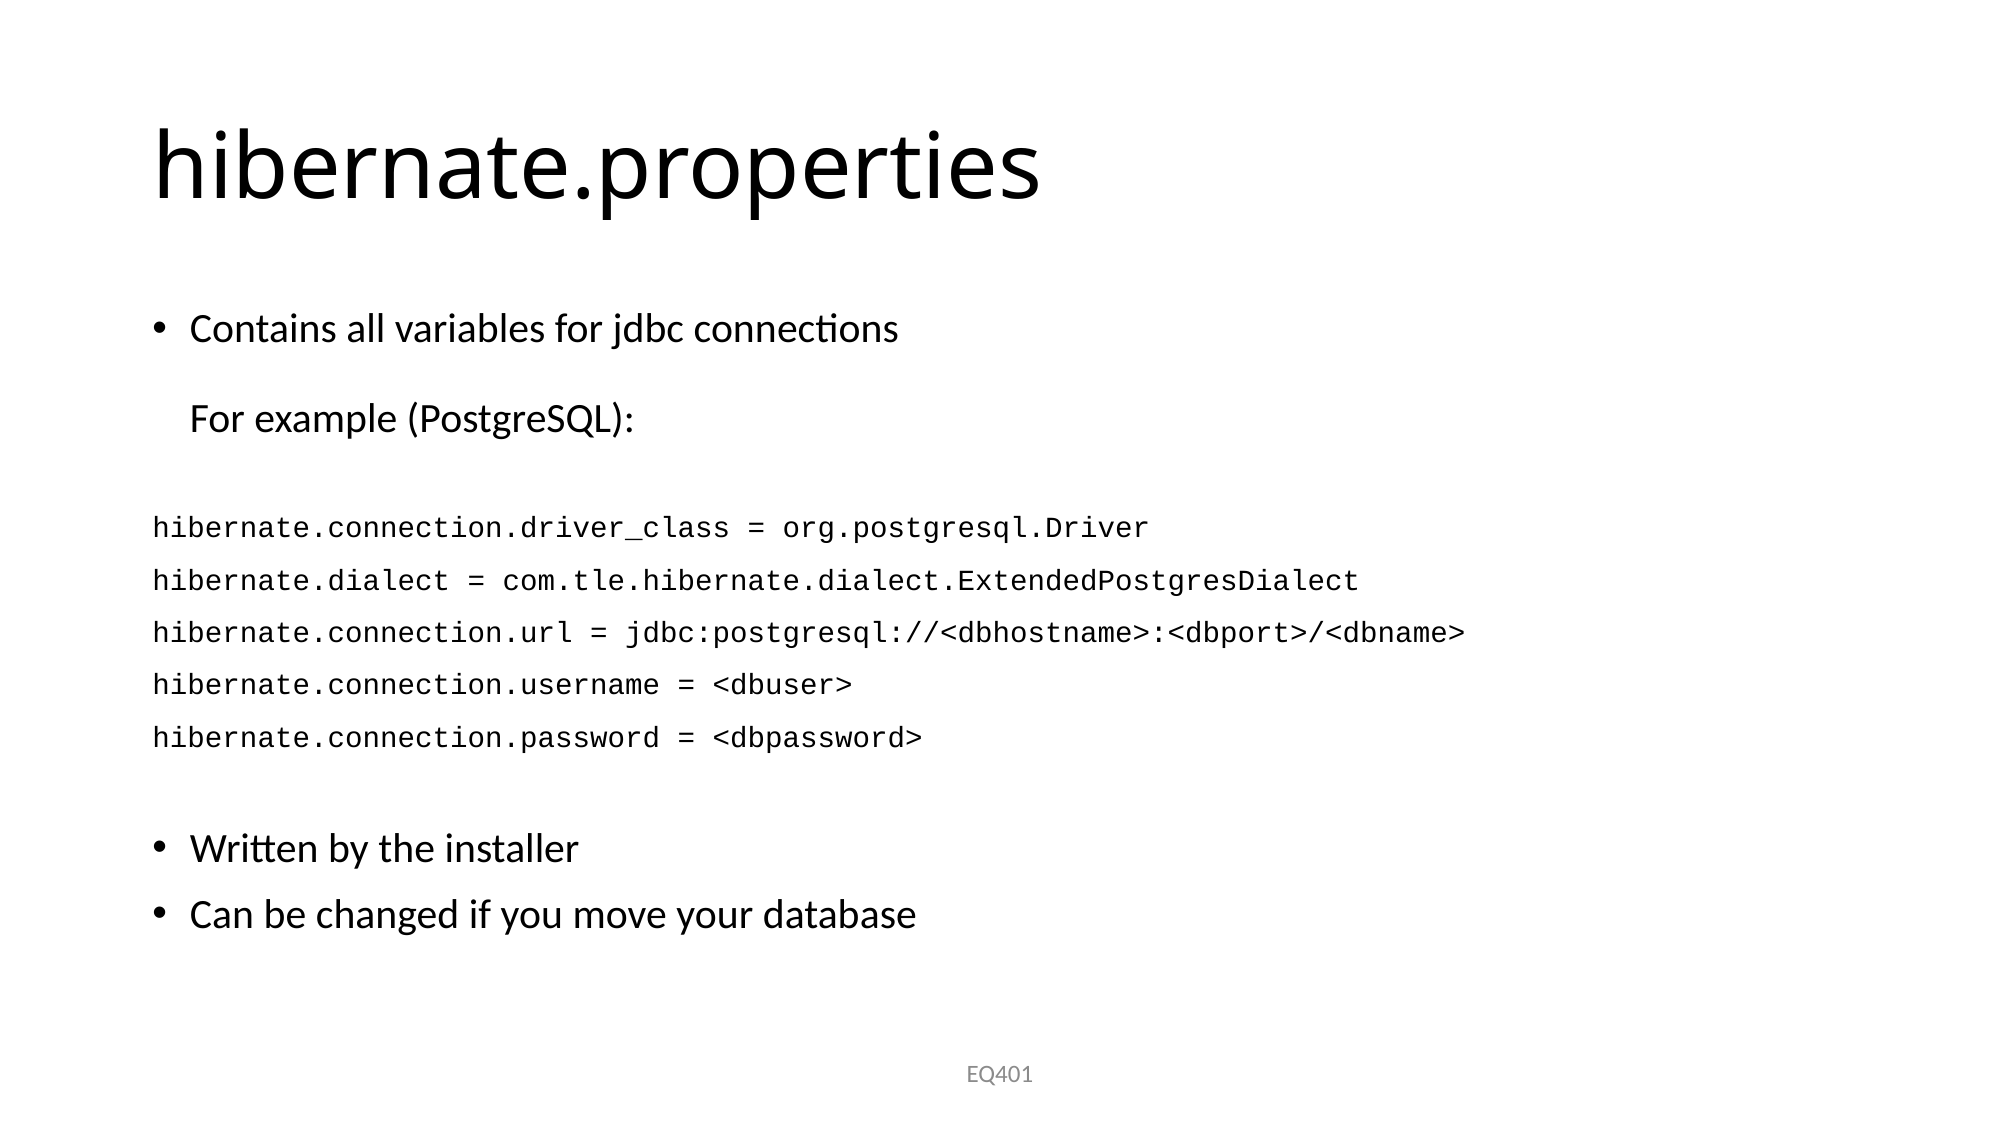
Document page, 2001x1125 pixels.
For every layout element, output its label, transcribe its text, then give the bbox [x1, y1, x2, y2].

title hibernate.properties [137, 59, 1863, 278]
footer EQ401 [662, 1042, 1338, 1103]
list Contains all variables for jdbc connections For example (PostgreSQL): hibernate.connection.driver_class = org.postgresql.Driver hibernate.dialect = com.tle.hibernate.dialect.ExtendedPostgresDialect hibernate.connection.url = jdbc:postgresql://<dbhostname>:<dbport>/<dbname> hibernate.connection.username = <dbuser> hibernate.connection.password = <dbpassword> Written by the installer Can be changed if you move your database [137, 299, 1863, 1014]
